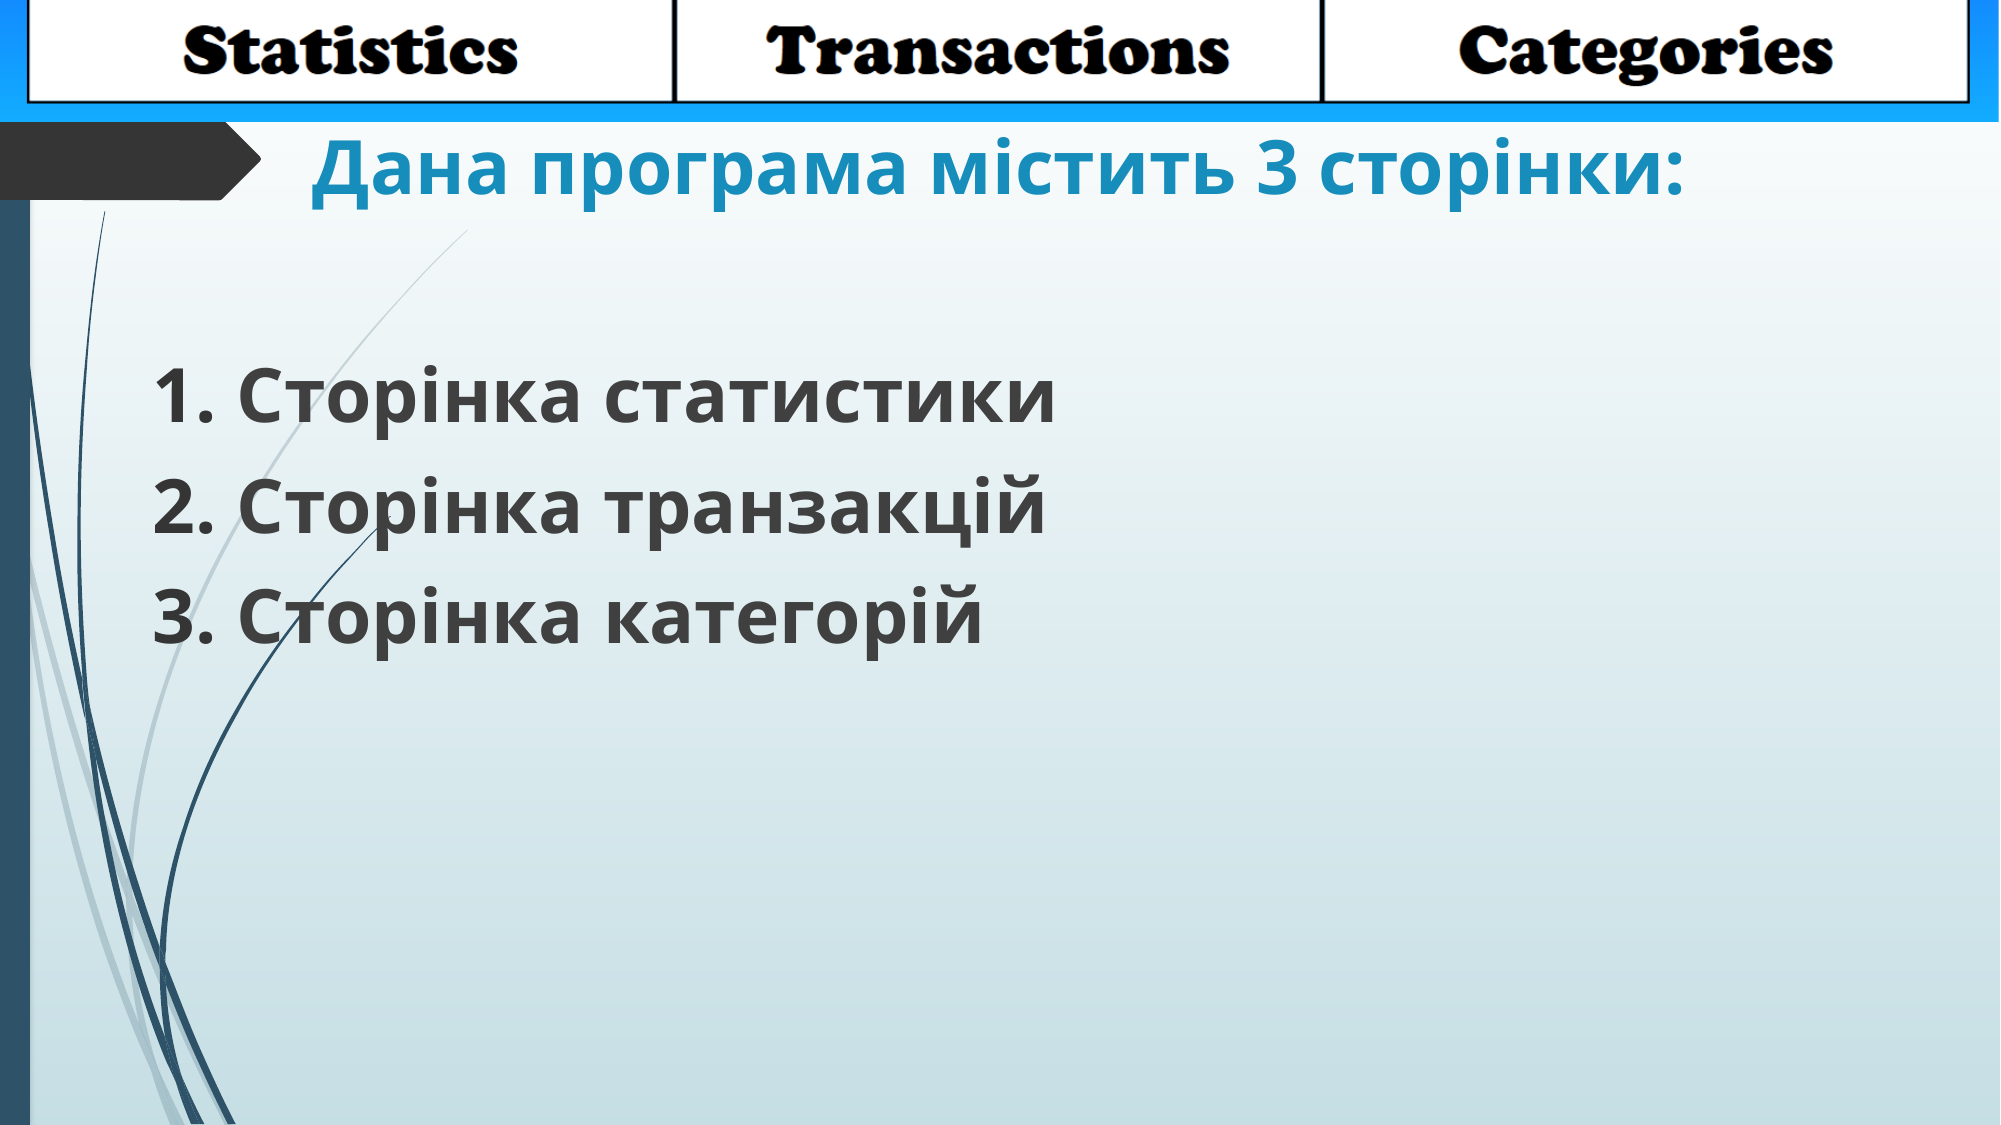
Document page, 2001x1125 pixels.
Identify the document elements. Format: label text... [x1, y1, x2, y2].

list Сторінка статистики Сторінка транзакцій Сторінка категорій [137, 339, 1369, 779]
title Дана програма містить 3 сторінки: [137, 133, 1863, 330]
picture [0, 0, 1999, 117]
